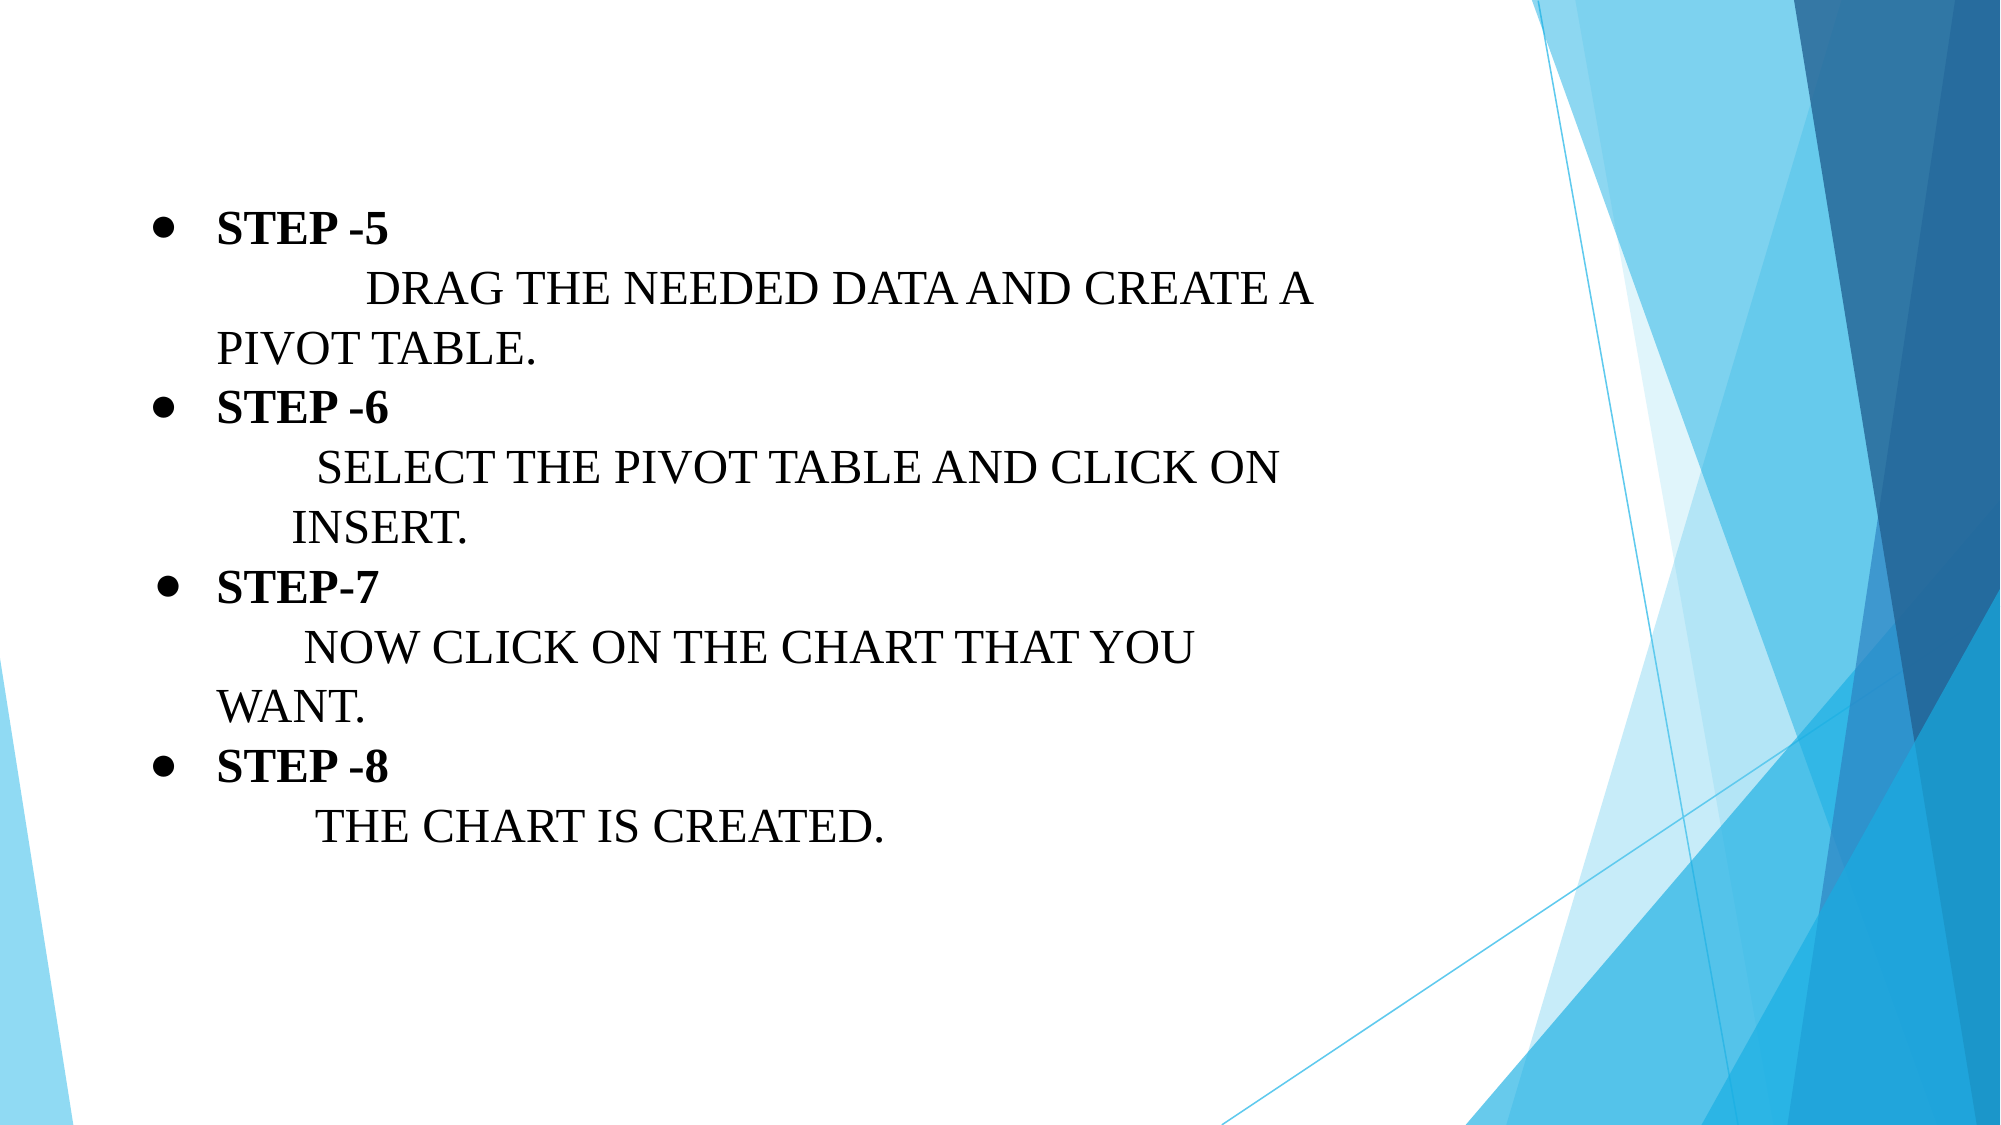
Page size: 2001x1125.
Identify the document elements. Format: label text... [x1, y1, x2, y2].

text_box STEP -5 DRAG THE NEEDED DATA AND CREATE A PIVOT TABLE. STEP -6 SELECT THE PIVOT TABLE AND CLICK ON INSERT. STEP-7 NOW CLICK ON THE CHART THAT YOU WANT. STEP -8 THE CHART IS CREATED. [146, 192, 1374, 852]
